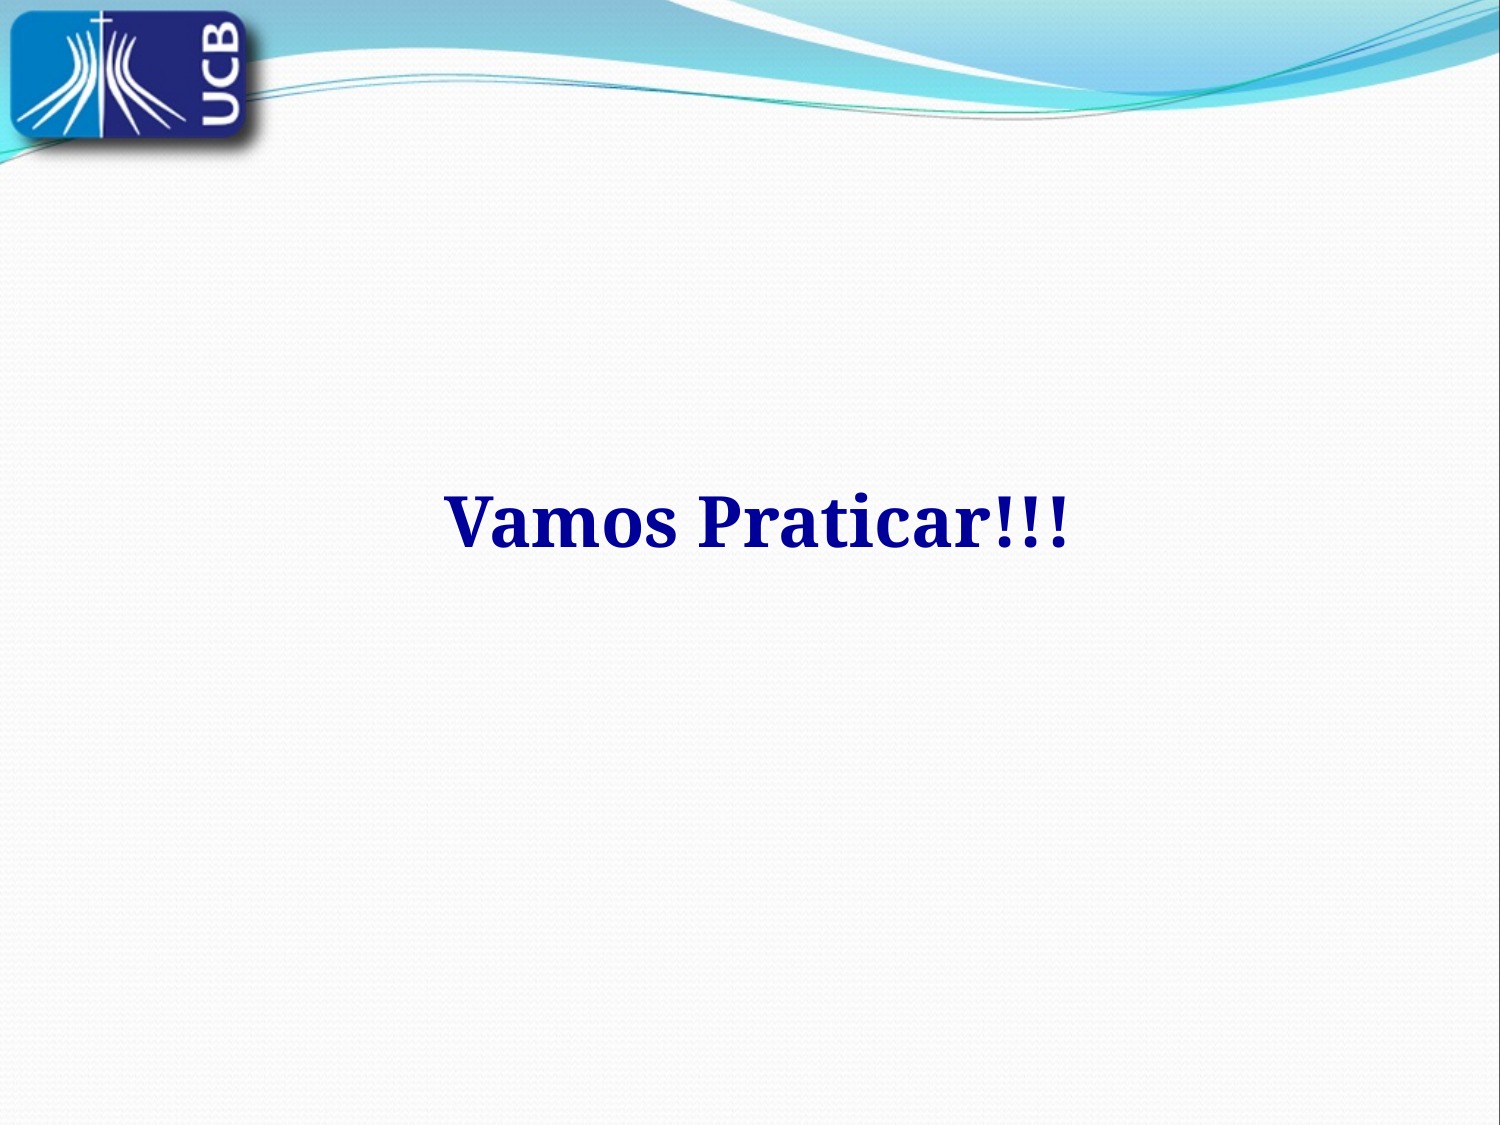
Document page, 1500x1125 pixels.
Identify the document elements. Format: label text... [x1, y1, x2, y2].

picture [0, 0, 1500, 1125]
text_box Vamos Praticar!!! [58, 468, 1459, 569]
